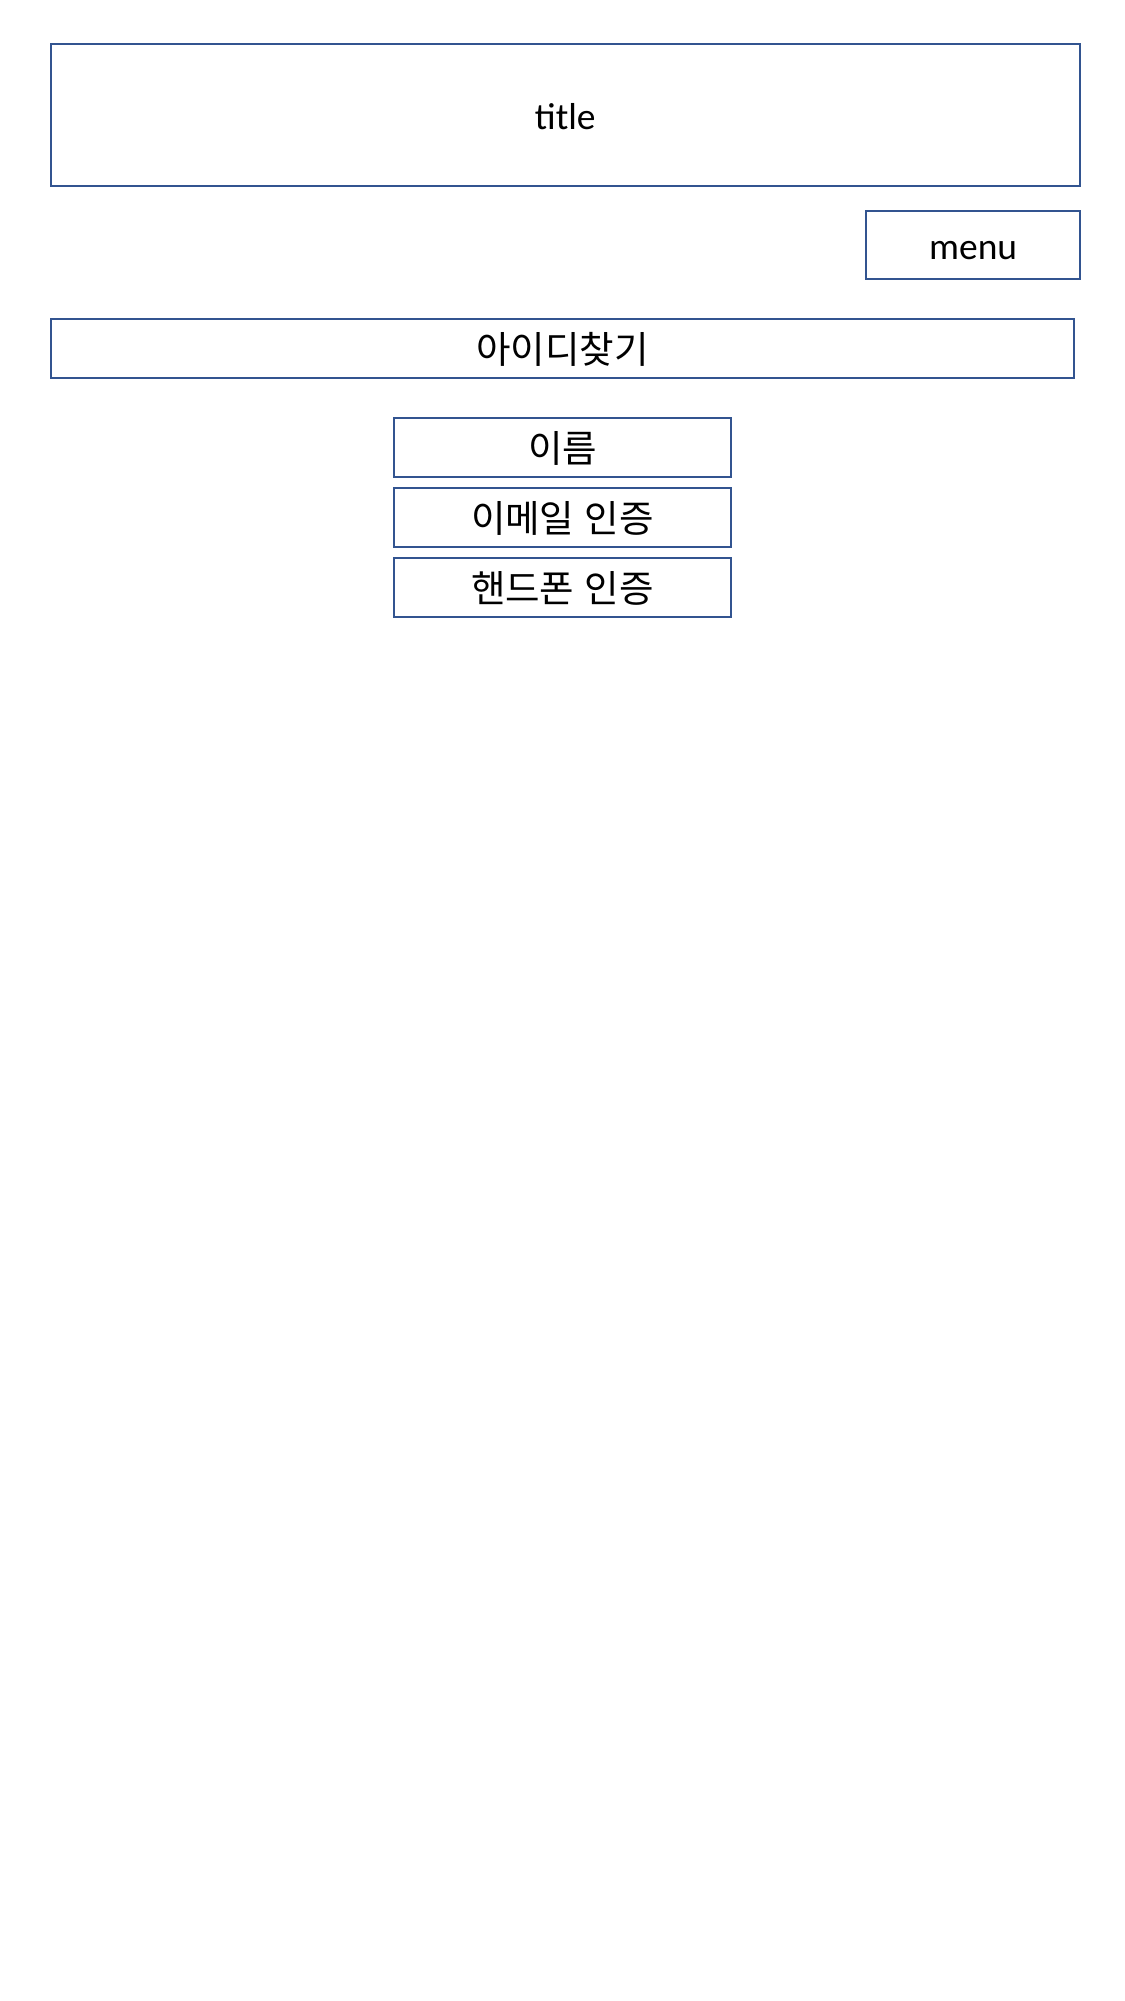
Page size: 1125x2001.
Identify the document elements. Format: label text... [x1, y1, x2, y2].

text_box 아이디찾기 [50, 318, 1075, 379]
text_box 이름 [393, 417, 732, 478]
text_box title [50, 43, 1081, 187]
text_box 핸드폰 인증 [393, 557, 732, 618]
text_box menu [865, 210, 1081, 280]
text_box 이메일 인증 [393, 487, 732, 548]
